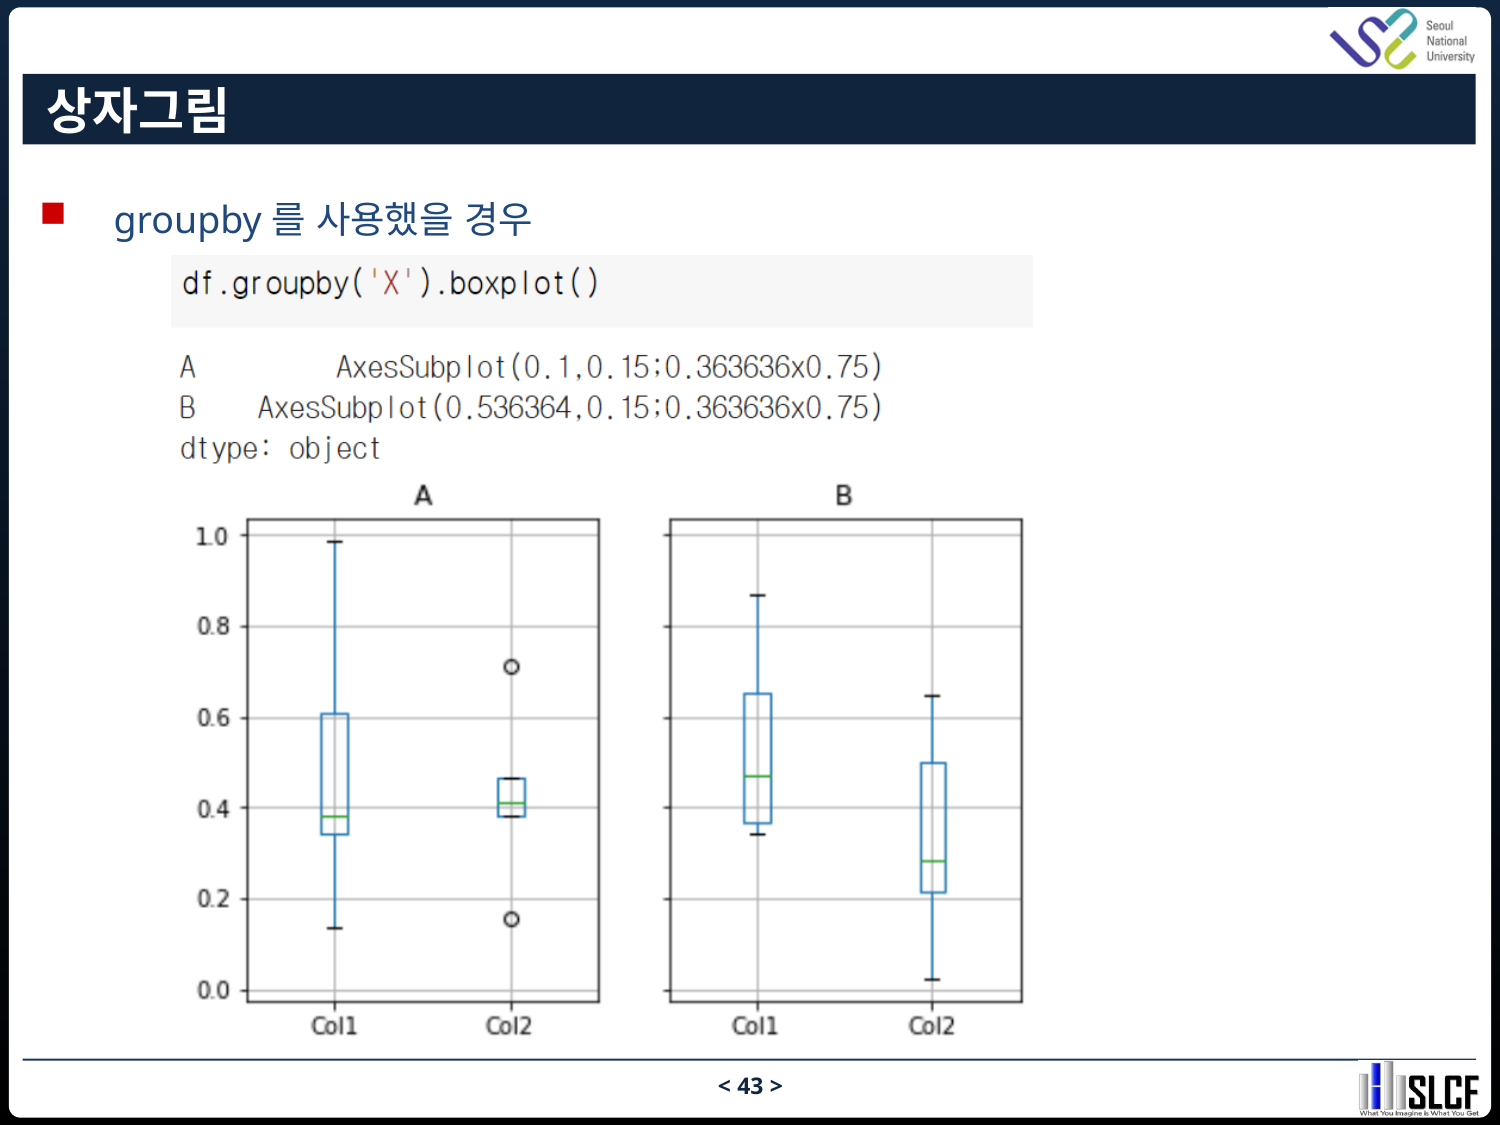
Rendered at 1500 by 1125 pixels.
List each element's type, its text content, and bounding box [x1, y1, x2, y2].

picture [1358, 1060, 1481, 1117]
picture [1328, 7, 1476, 70]
list groupby를 사용했을 경우 [38, 173, 1462, 234]
picture [170, 255, 1033, 1052]
title 상자그림 [22, 73, 1476, 145]
